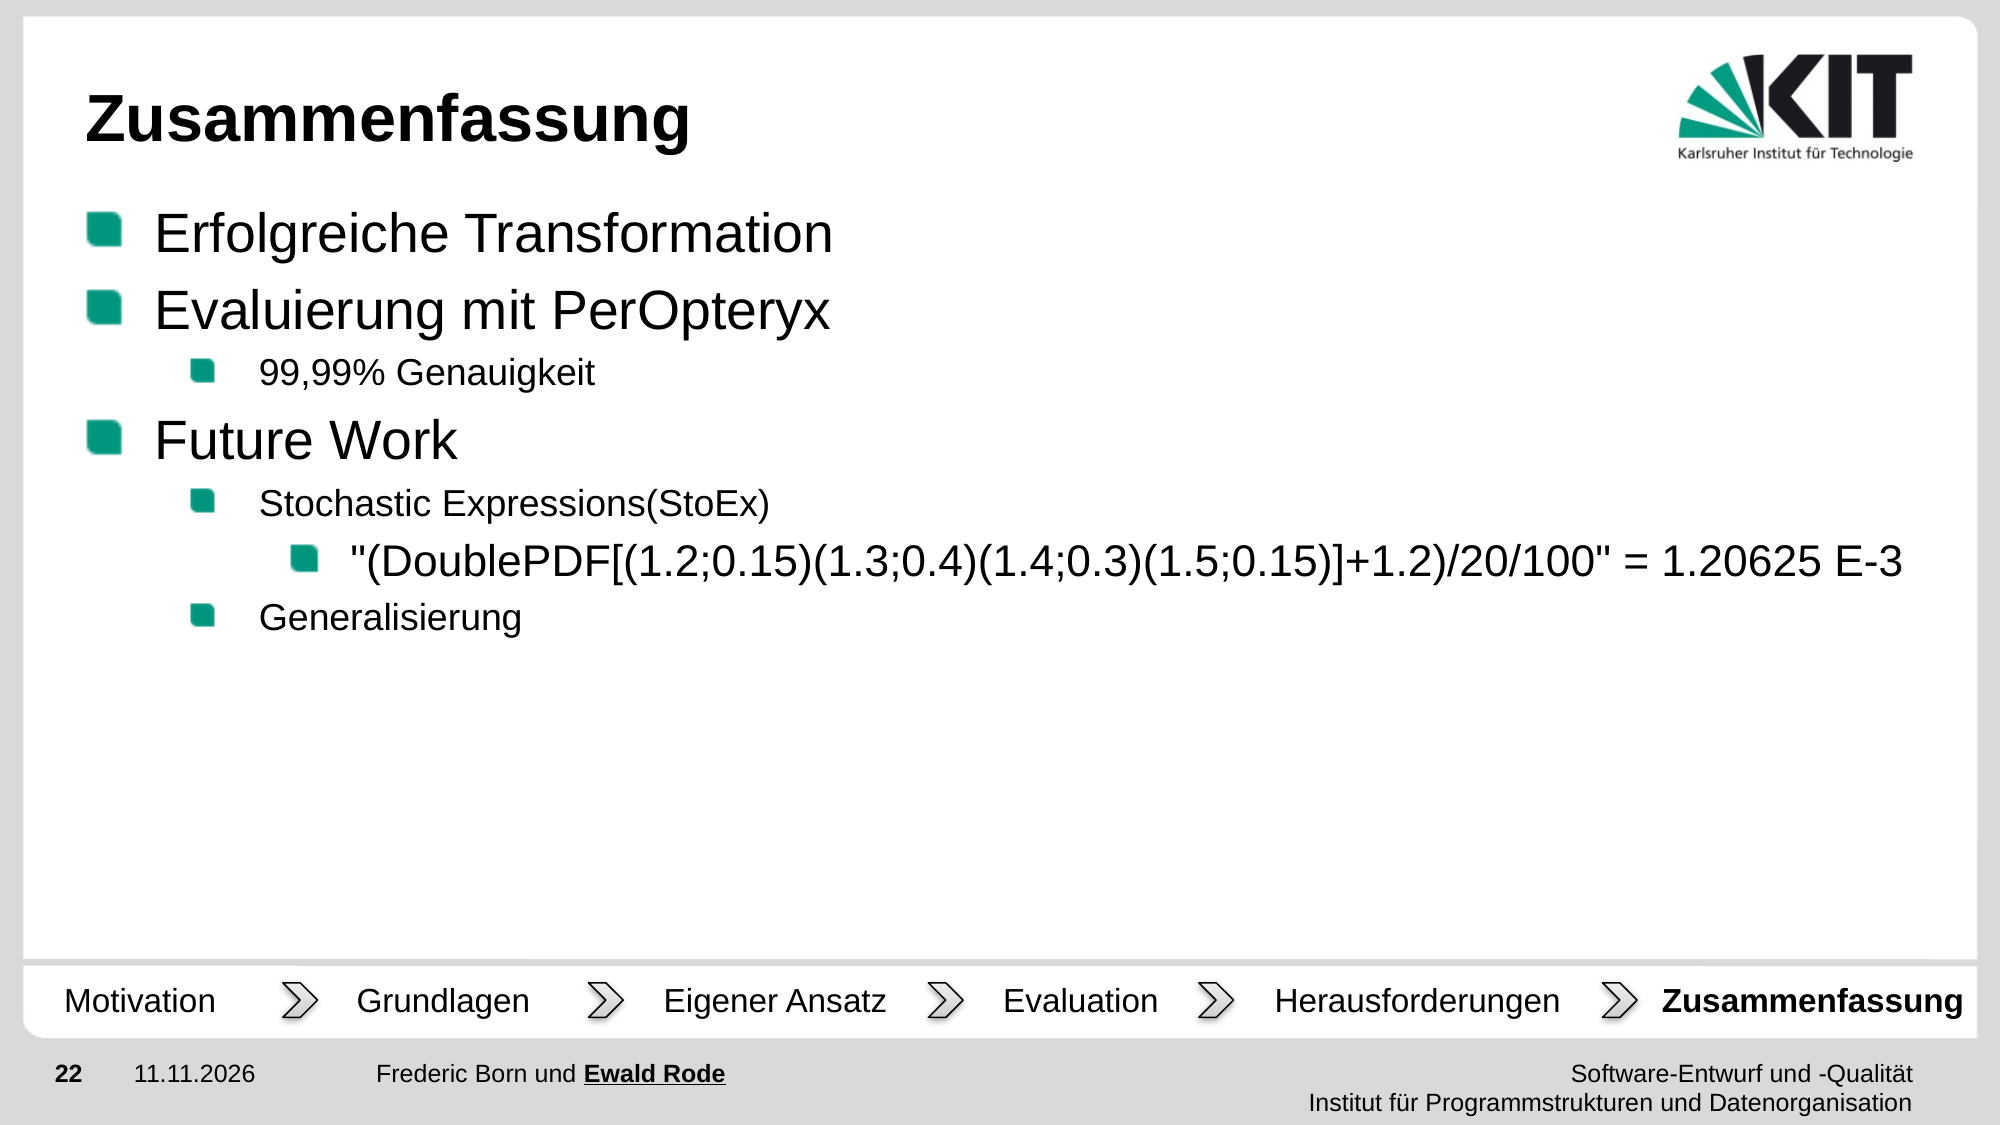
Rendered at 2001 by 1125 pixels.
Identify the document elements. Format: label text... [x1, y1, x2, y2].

list Erfolgreiche Transformation Evaluierung mit PerOpteryx 99,99% Genauigkeit Future Work Stochastic Expressions(StoEx) "(DoublePDF[(1.2;0.15)(1.3;0.4)(1.4;0.3)(1.5;0.15)]+1.2)/20/100" = 1.20625 E-3 Generalisierung [85, 196, 1914, 940]
text_box Frederic Born und Ewald Rode [376, 1057, 1162, 1117]
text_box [15, 962, 2000, 1029]
picture [0, 0, 2000, 1125]
title Zusammenfassung [85, 62, 1598, 156]
